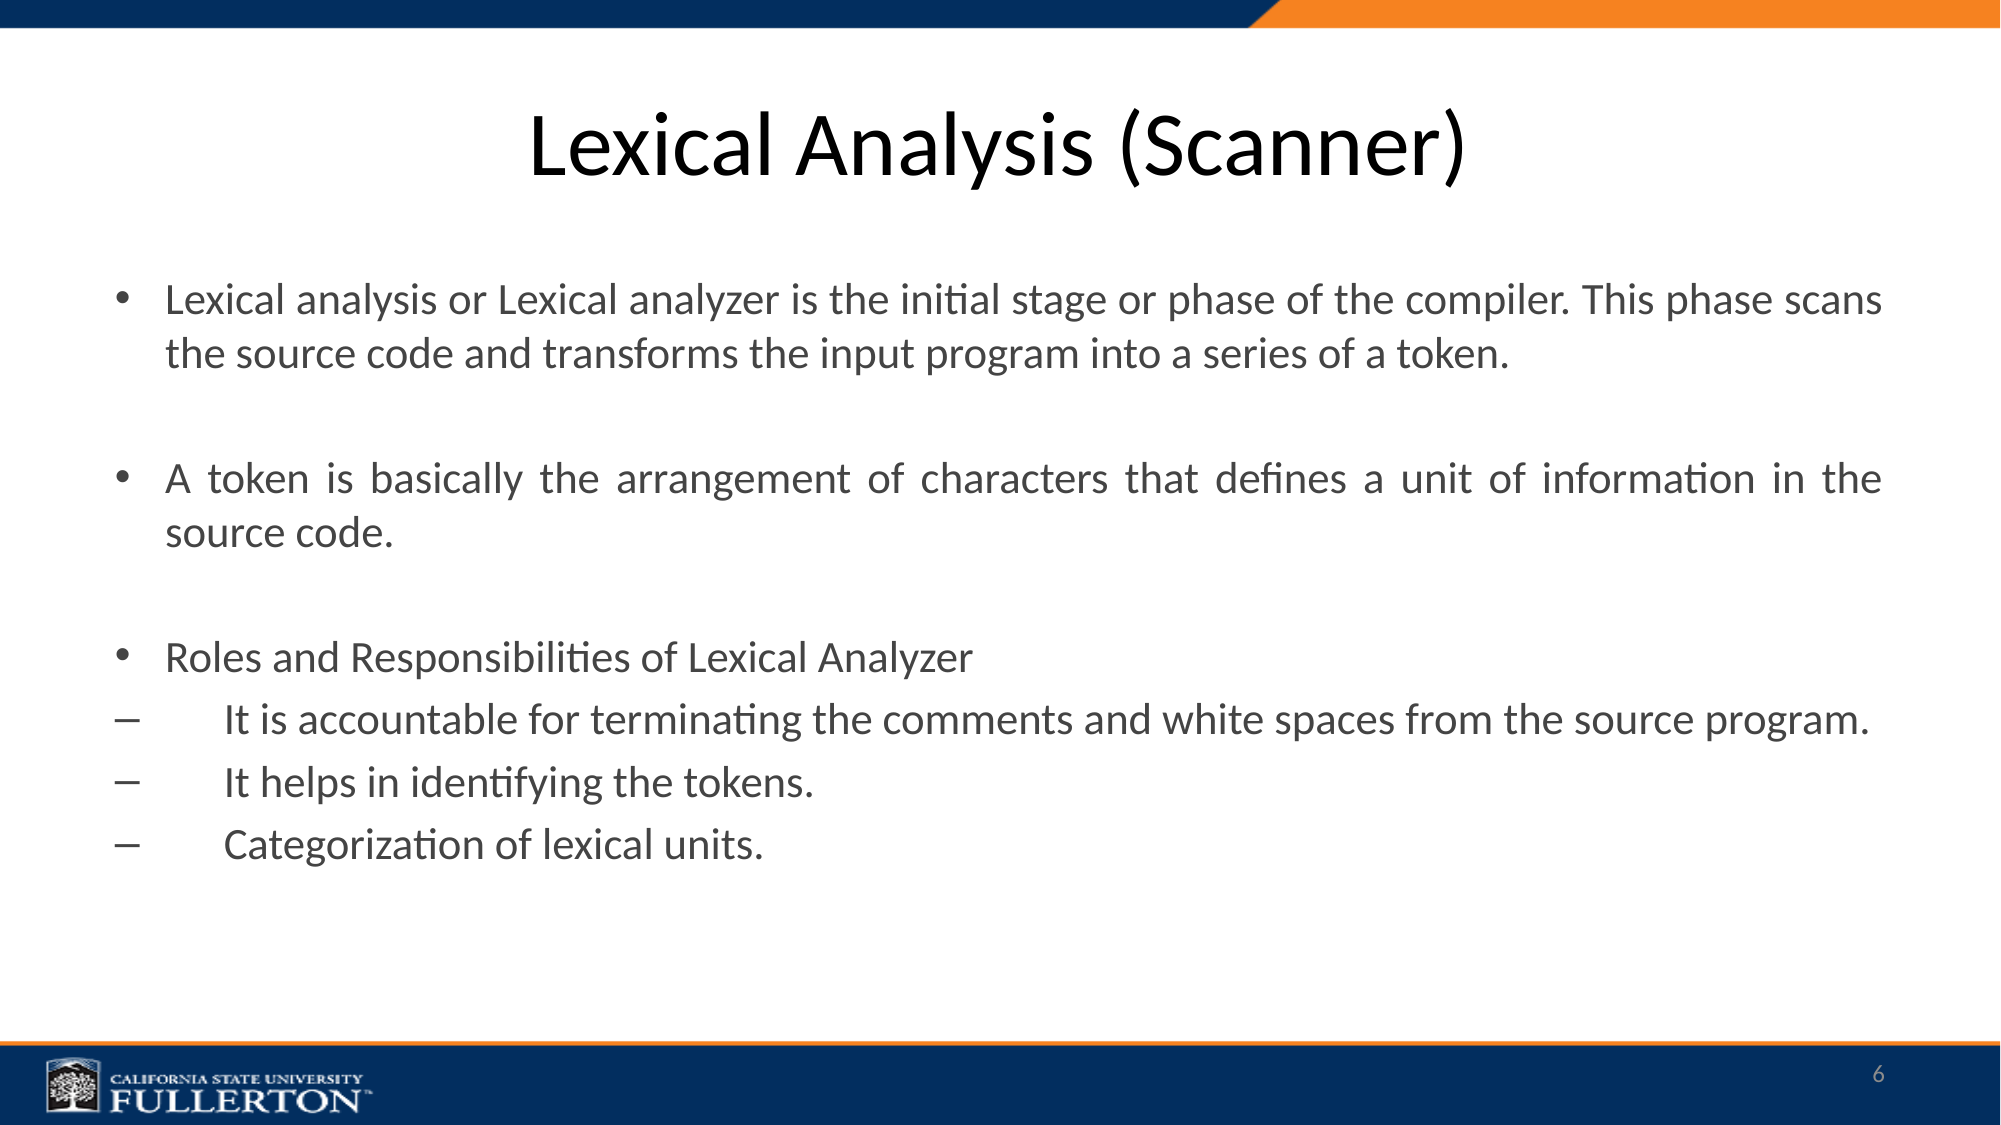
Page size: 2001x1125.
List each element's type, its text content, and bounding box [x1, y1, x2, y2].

list Lexical analysis or Lexical analyzer is the initial stage or phase of the compiler. This phase scans the source code and transforms the input program into a series of a token. A token is basically the arrangement of characters that defines a unit of information in the source code. Roles and Responsibilities of Lexical Analyzer It is accountable for terminating the comments and white spaces from the source program. It helps in identifying the tokens. Categorization of lexical units. [99, 262, 1900, 1043]
slide_number 6 [1433, 1042, 1900, 1103]
title Lexical Analysis (Scanner) [99, 45, 1900, 233]
picture [0, 0, 2001, 1125]
